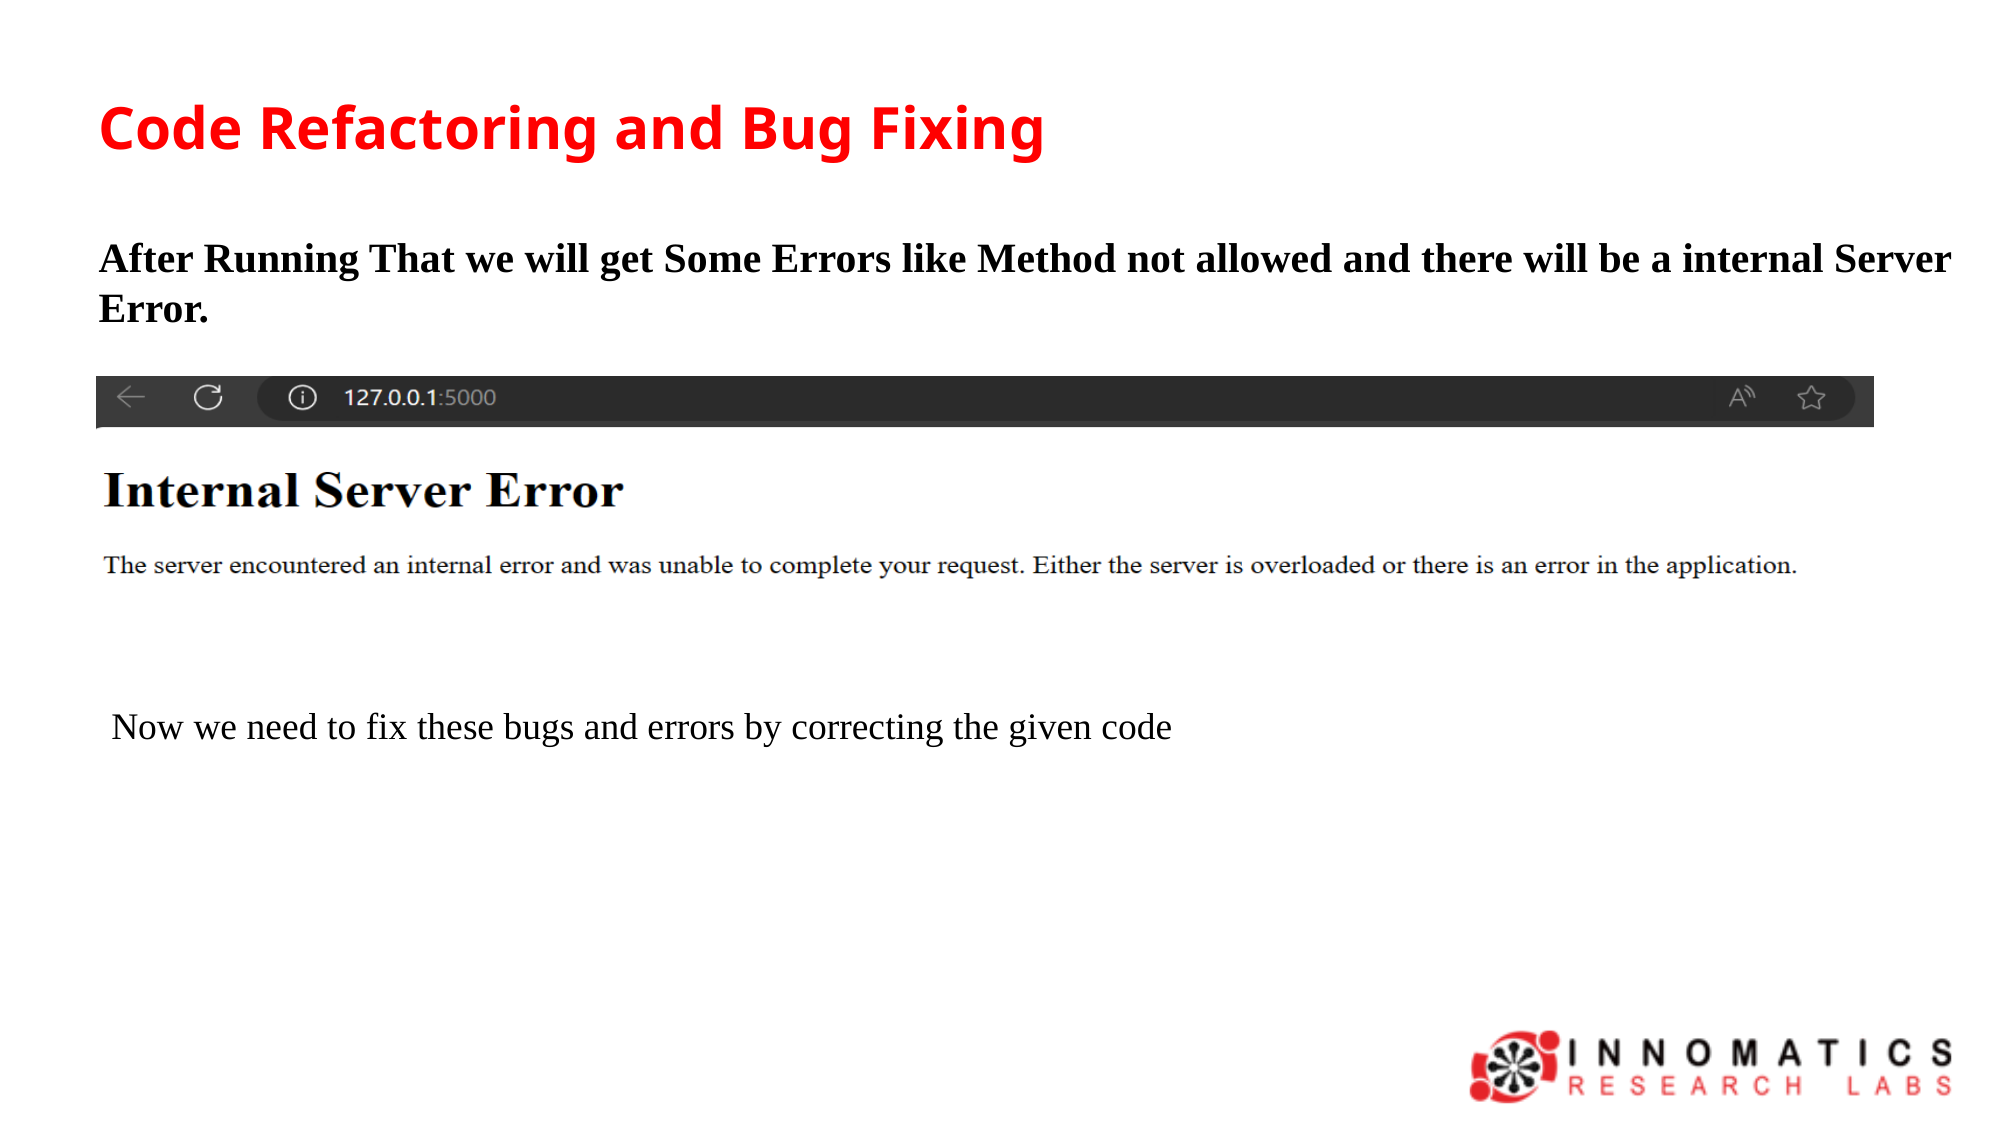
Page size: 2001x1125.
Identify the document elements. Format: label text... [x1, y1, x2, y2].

text_box Code Refactoring and Bug Fixing After Running That we will get Some Errors like Method not allowed and there will be a internal Server Error. [83, 83, 2000, 429]
picture [1445, 1014, 1975, 1125]
picture [96, 376, 1874, 641]
text_box Now we need to fix these bugs and errors by correcting the given code [96, 694, 1818, 755]
